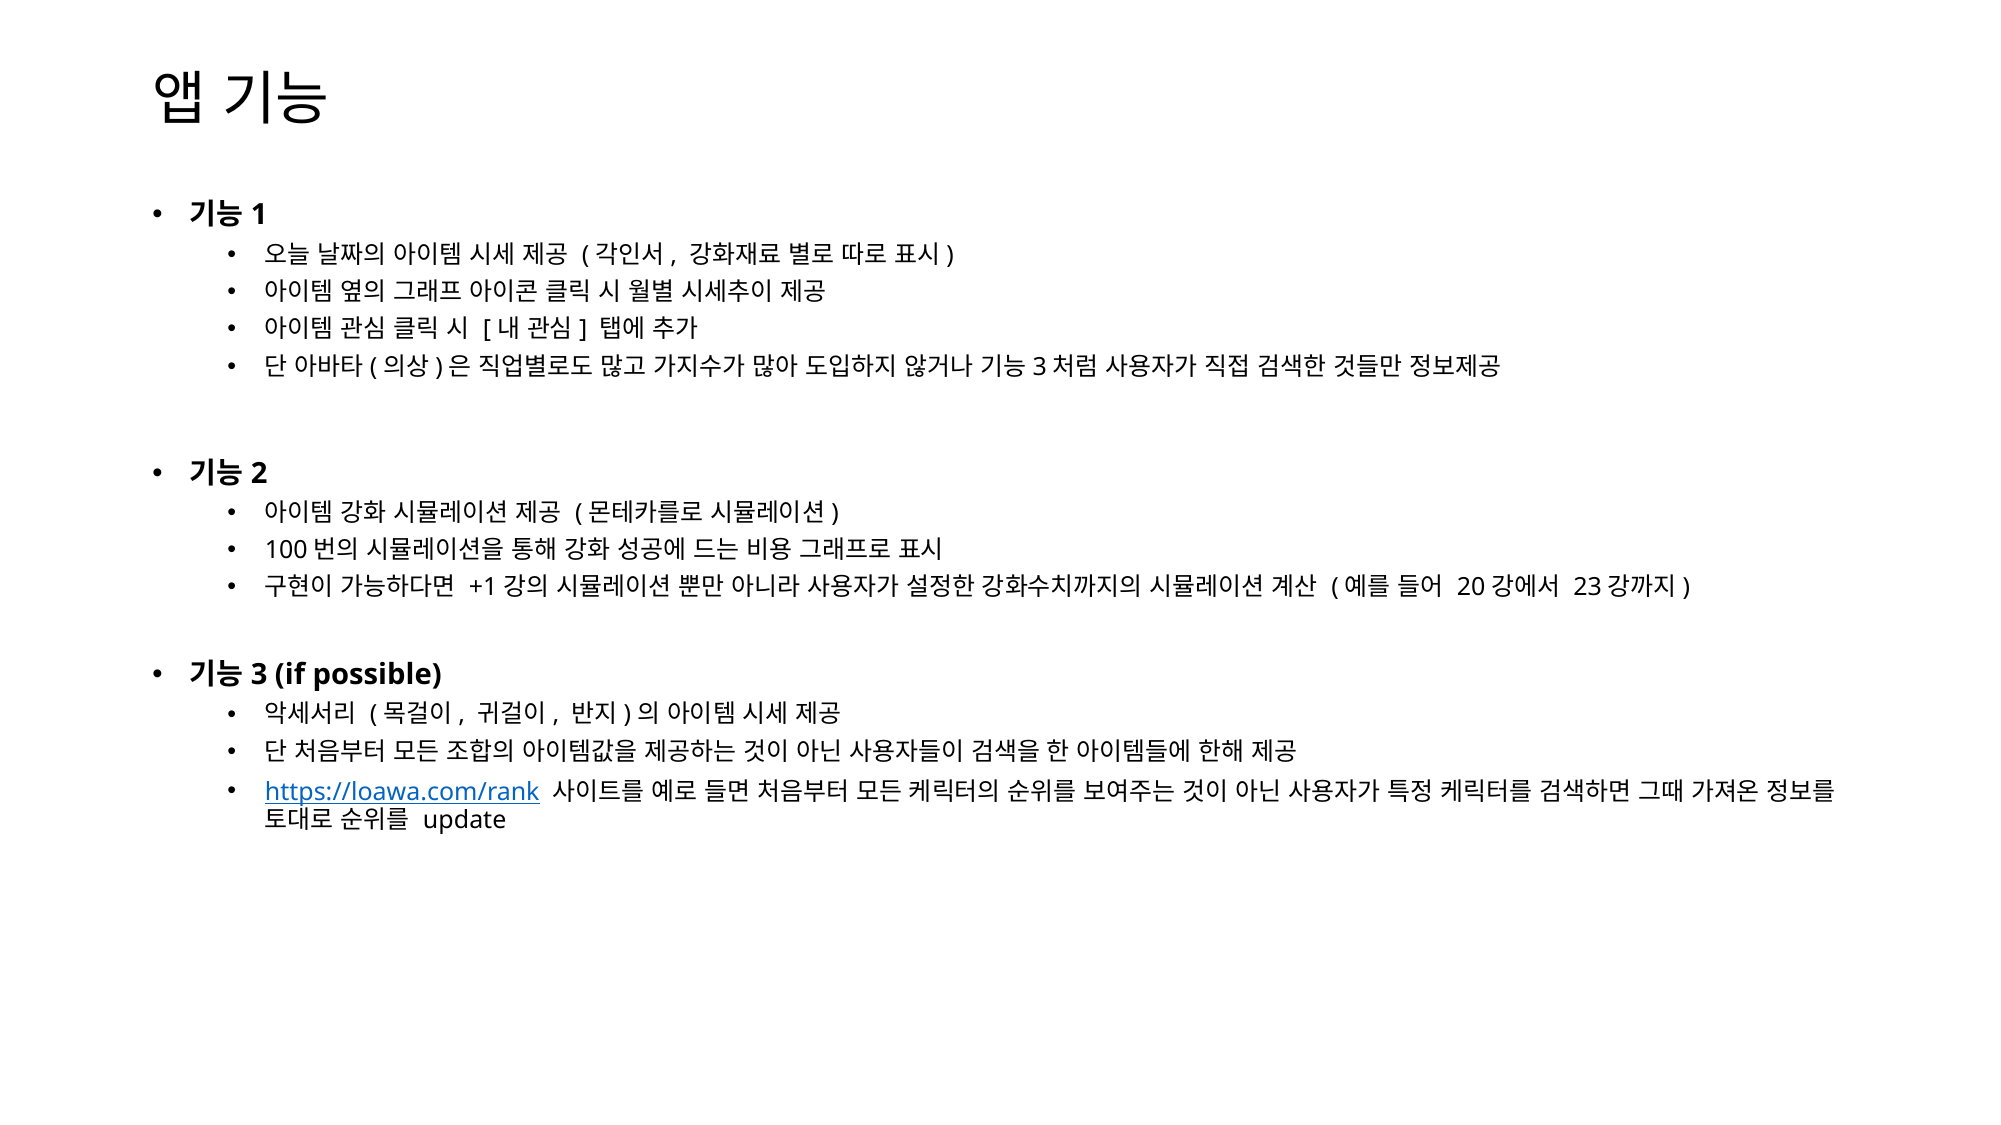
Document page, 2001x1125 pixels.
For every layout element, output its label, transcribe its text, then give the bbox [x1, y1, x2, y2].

list 기능1 오늘 날짜의 아이템 시세 제공 (각인서, 강화재료 별로 따로 표시) 아이템 옆의 그래프 아이콘 클릭 시 월별 시세추이 제공 아이템 관심 클릭 시 [내 관심] 탭에 추가 단 아바타(의상)은 직업별로도 많고 가지수가 많아 도입하지 않거나 기능3처럼 사용자가 직접 검색한 것들만 정보제공 기능2 아이템 강화 시뮬레이션 제공 (몬테카를로 시뮬레이션) 100번의 시뮬레이션을 통해 강화 성공에 드는 비용 그래프로 표시 구현이 가능하다면 +1강의 시뮬레이션 뿐만 아니라 사용자가 설정한 강화수치까지의 시뮬레이션 계산 (예를 들어 20강에서 23강까지) 기능3 (if possible) 악세서리 (목걸이, 귀걸이, 반지)의 아이템 시세 제공 단 처음부터 모든 조합의 아이템값을 제공하는 것이 아닌 사용자들이 검색을 한 아이템들에 한해 제공 https://loawa.com/rank 사이트를 예로 들면 처음부터 모든 케릭터의 순위를 보여주는 것이 아닌 사용자가 특정 케릭터를 검색하면 그때 가져온 정보를 토대로 순위를 update [137, 192, 1863, 1066]
title 앱 기능 [137, 59, 1863, 142]
